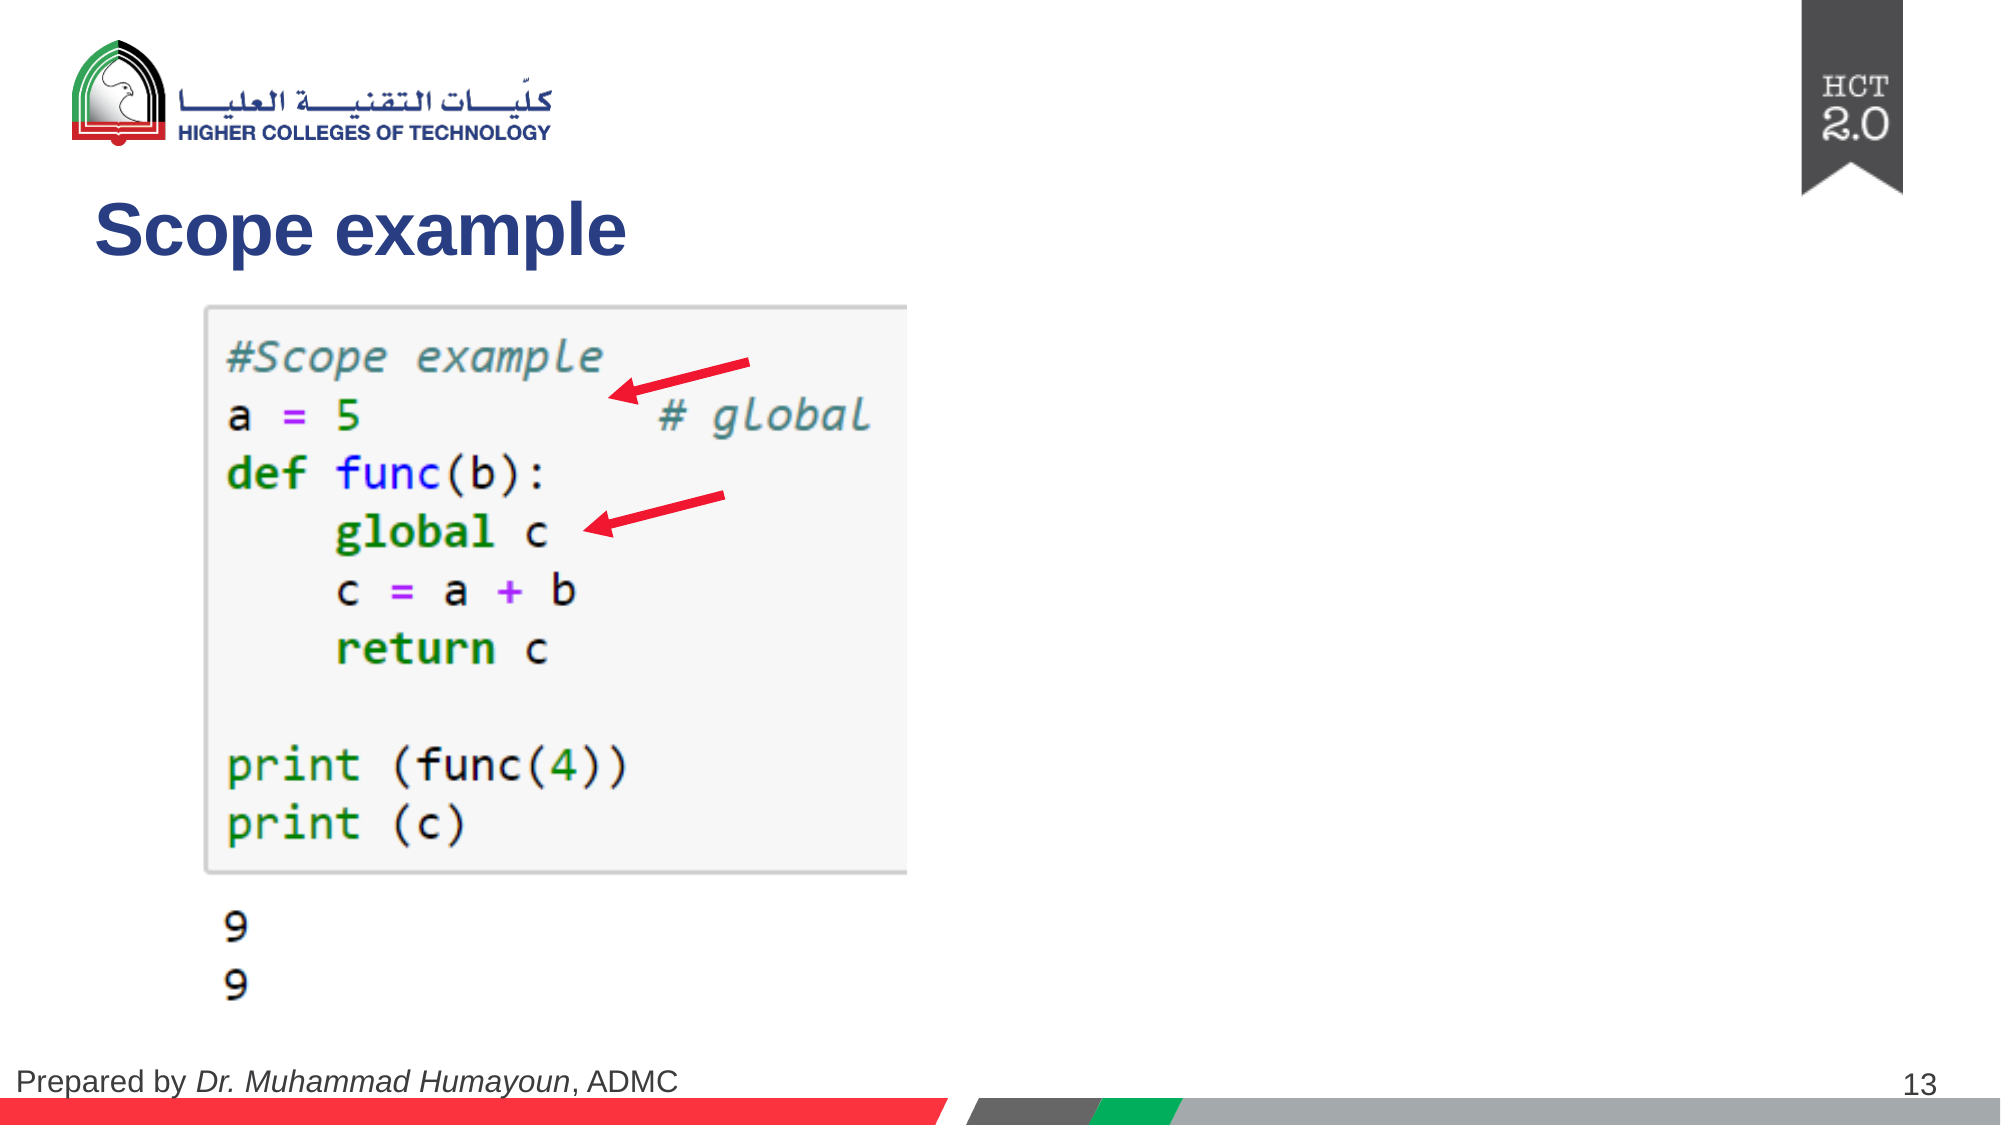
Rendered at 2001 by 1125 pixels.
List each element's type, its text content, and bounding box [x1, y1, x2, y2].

title Scope example [79, 160, 1888, 278]
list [202, 300, 908, 1058]
picture [72, 40, 552, 146]
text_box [607, 361, 750, 399]
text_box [582, 494, 725, 532]
slide_number 13 [1887, 1056, 1972, 1117]
